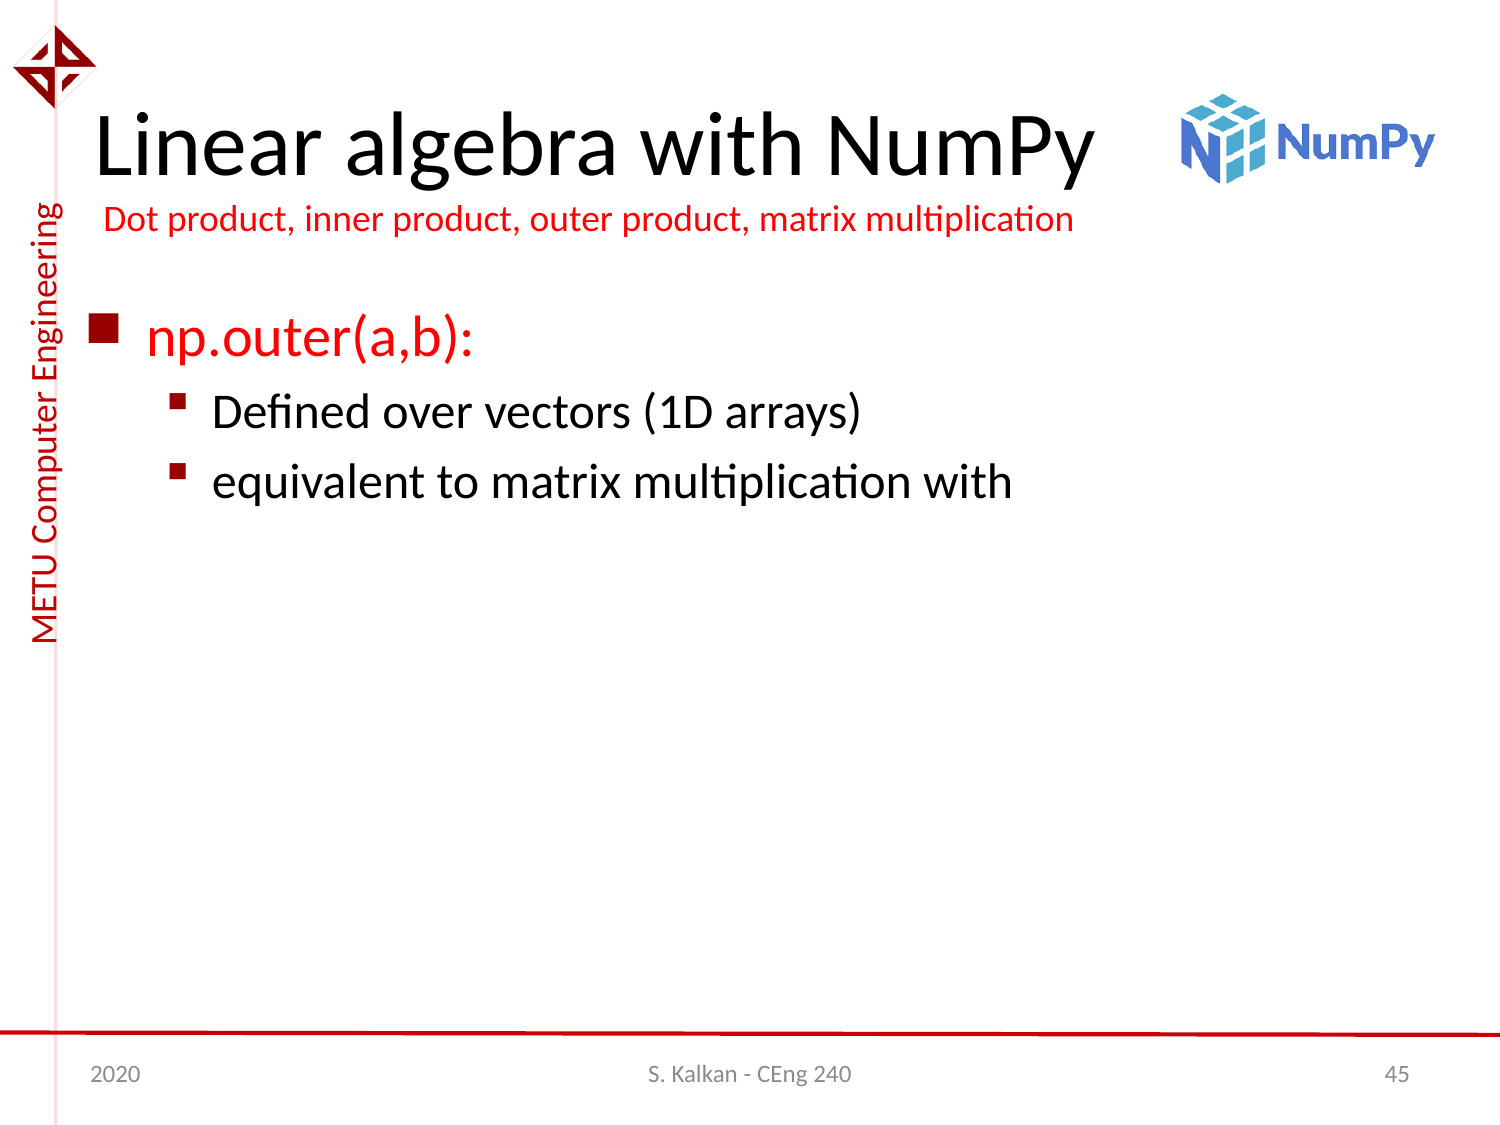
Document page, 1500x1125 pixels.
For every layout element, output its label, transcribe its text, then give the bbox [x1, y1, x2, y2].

picture [1163, 73, 1454, 204]
text_box Dot product, inner product, outer product, matrix multiplication [88, 186, 1130, 247]
slide_number 2020 [75, 1042, 425, 1103]
title Linear algebra with NumPy [75, 45, 1117, 233]
picture [12, 24, 54, 109]
footer S. Kalkan - CEng 240 [512, 1042, 988, 1103]
picture [58, 24, 97, 109]
slide_number 45 [1074, 1042, 1425, 1103]
